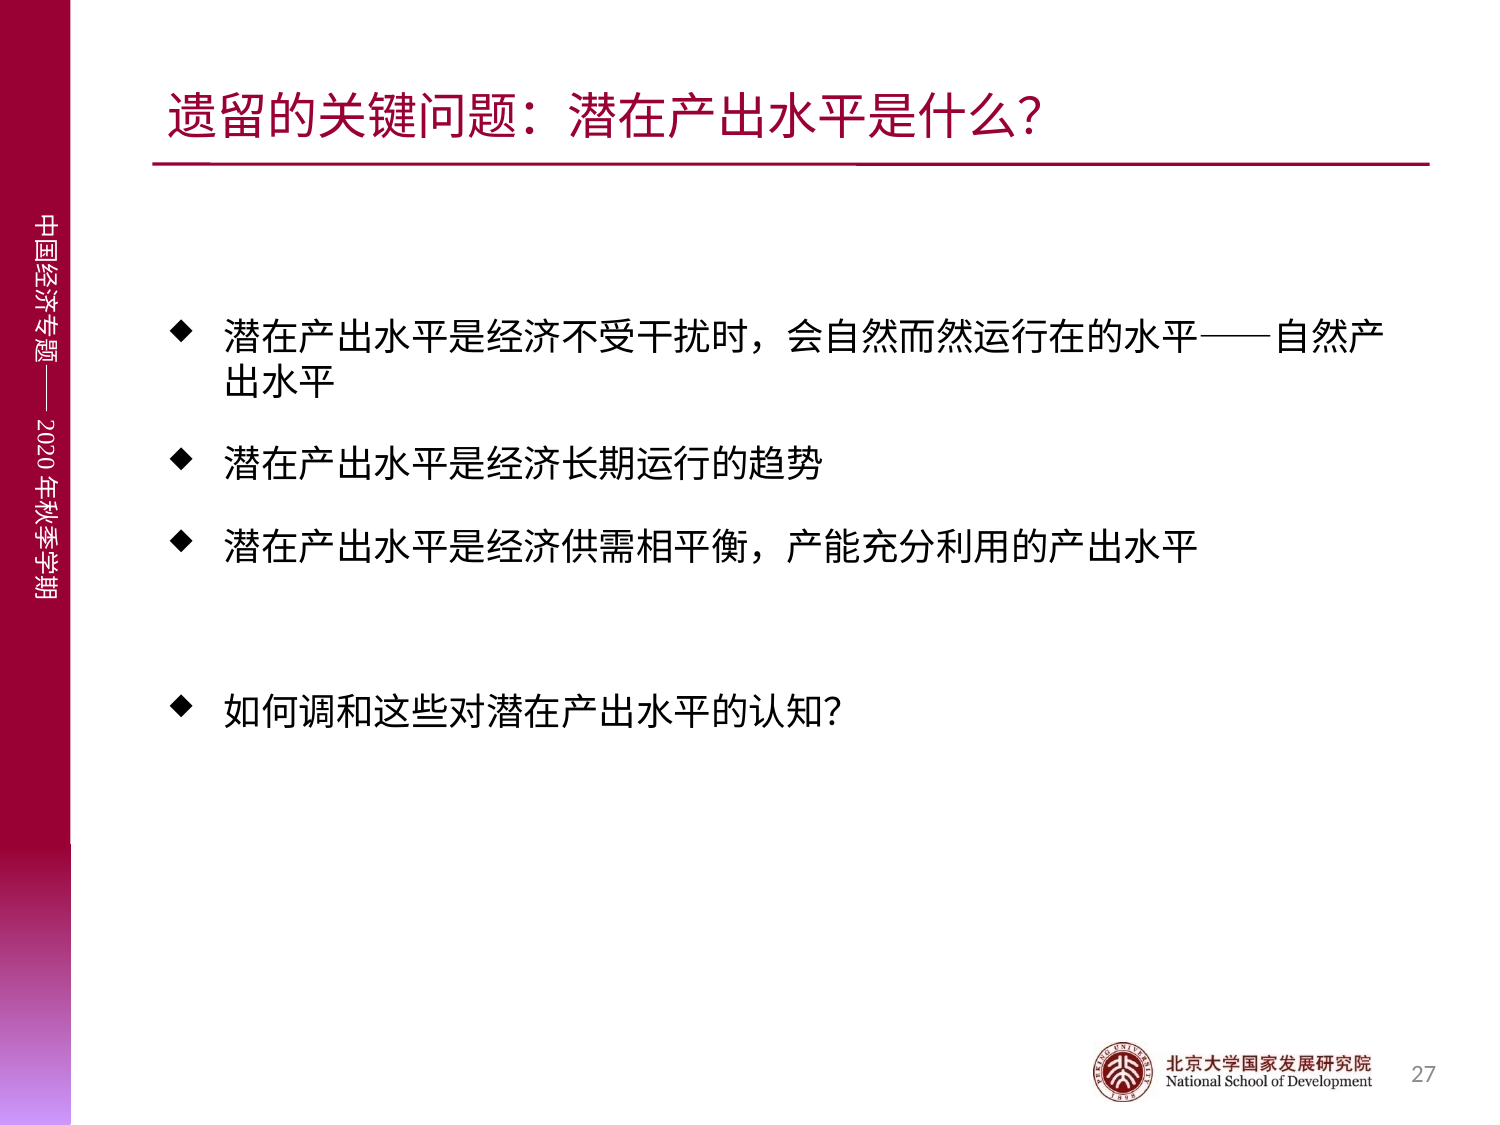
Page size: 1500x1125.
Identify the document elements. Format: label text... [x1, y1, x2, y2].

slide_number 27 [1101, 1042, 1452, 1103]
picture [1093, 1042, 1101, 1102]
list 潜在产出水平是经济不受干扰时，会自然而然运行在的水平——自然产出水平 潜在产出水平是经济长期运行的趋势 潜在产出水平是经济供需相平衡，产能充分利用的产出水平 如何调和这些对潜在产出水平的认知？ [152, 222, 1430, 997]
title 遗留的关键问题：潜在产出水平是什么？ [152, 0, 1426, 153]
